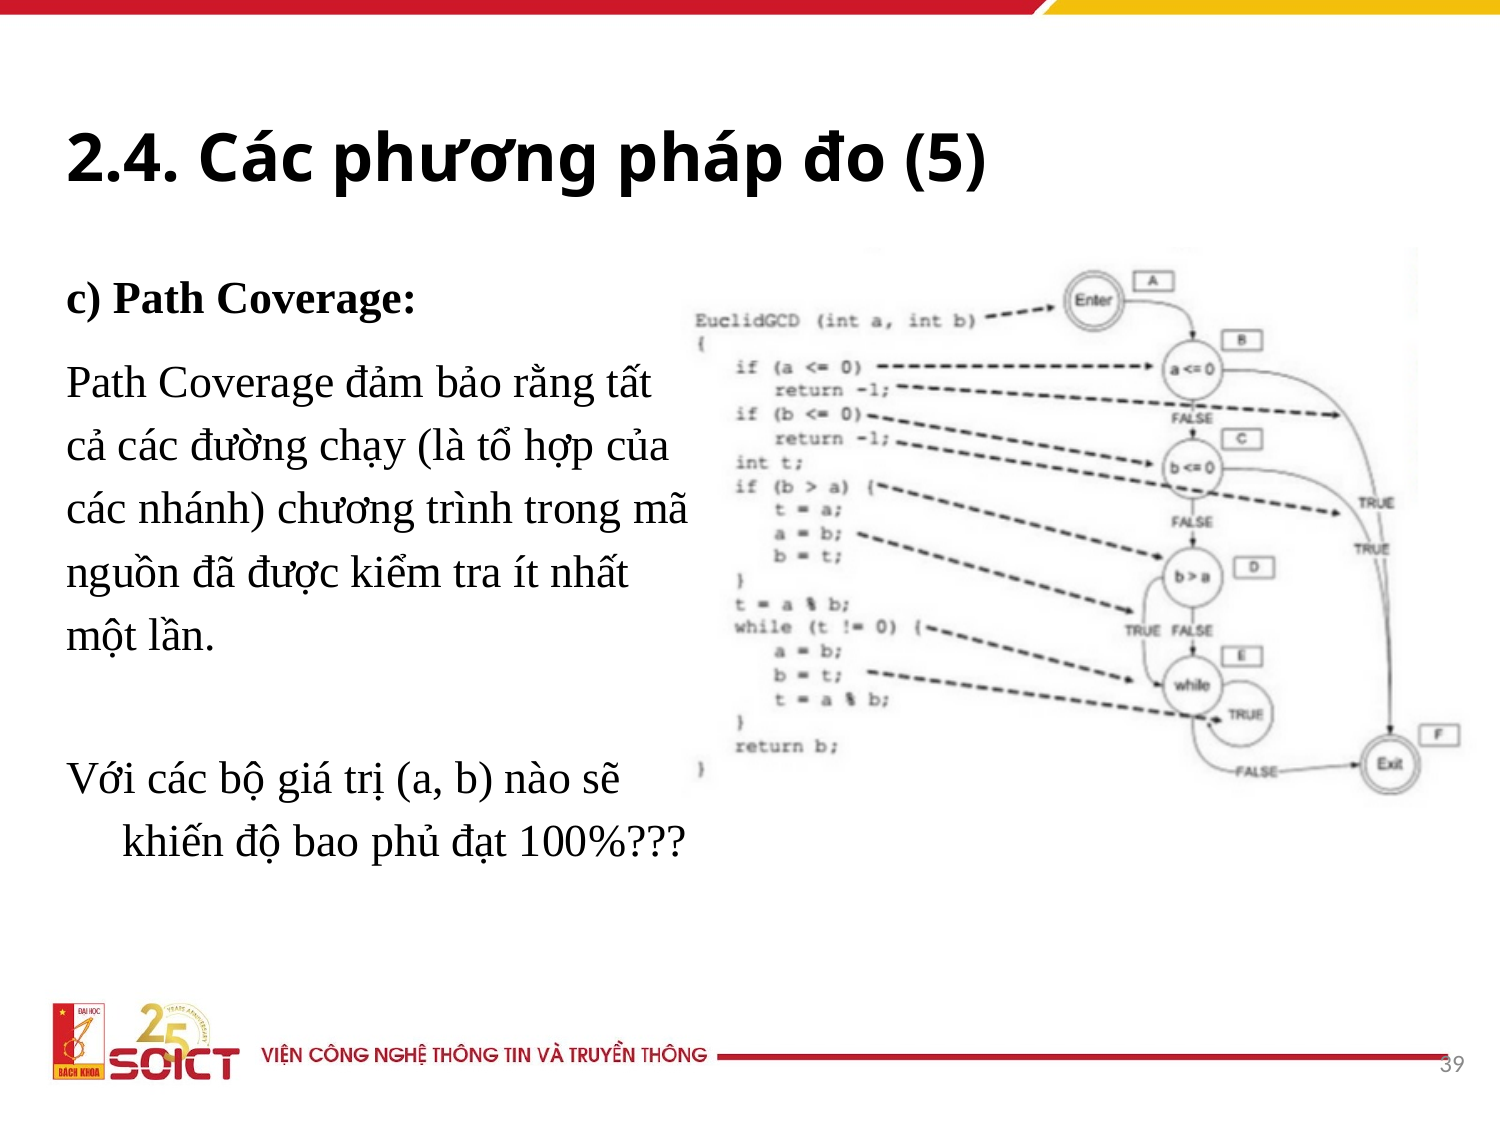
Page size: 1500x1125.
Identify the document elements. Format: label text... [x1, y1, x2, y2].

slide_number 39 [1389, 1019, 1480, 1106]
title 2.4. Các phương pháp đo (5) [51, 97, 1449, 223]
picture [0, 0, 1500, 1125]
list c) Path Coverage: Path Coverage đảm bảo rằng tất cả các đường chạy (là tổ hợp của các nhánh) chương trình trong mã nguồn đã được kiểm tra ít nhất một lần. Với các bộ giá trị (a, b) nào sẽ khiến độ bao phủ đạt 100%??? [51, 252, 708, 1000]
